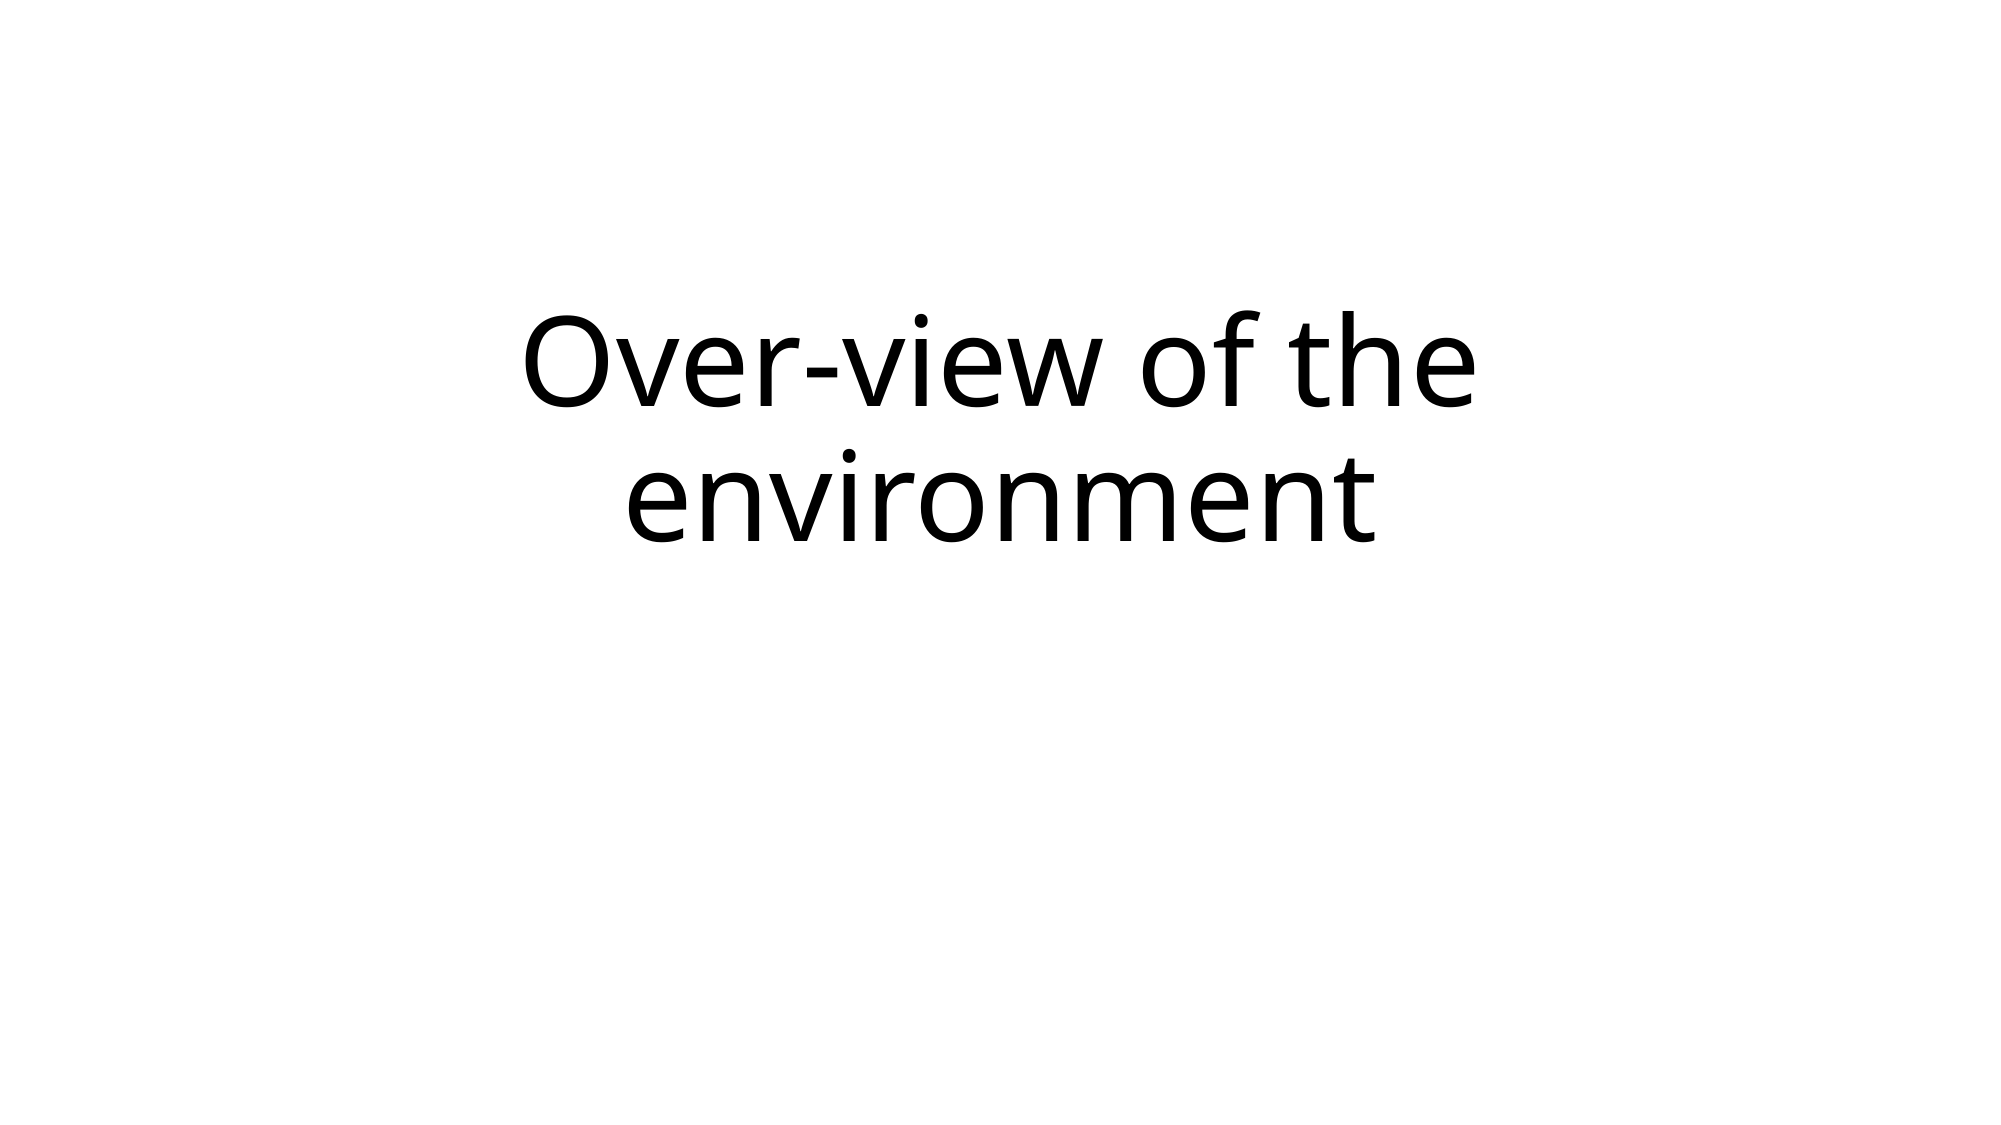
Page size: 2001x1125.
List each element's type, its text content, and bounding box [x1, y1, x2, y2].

title Over-view of the environment [249, 184, 1750, 576]
